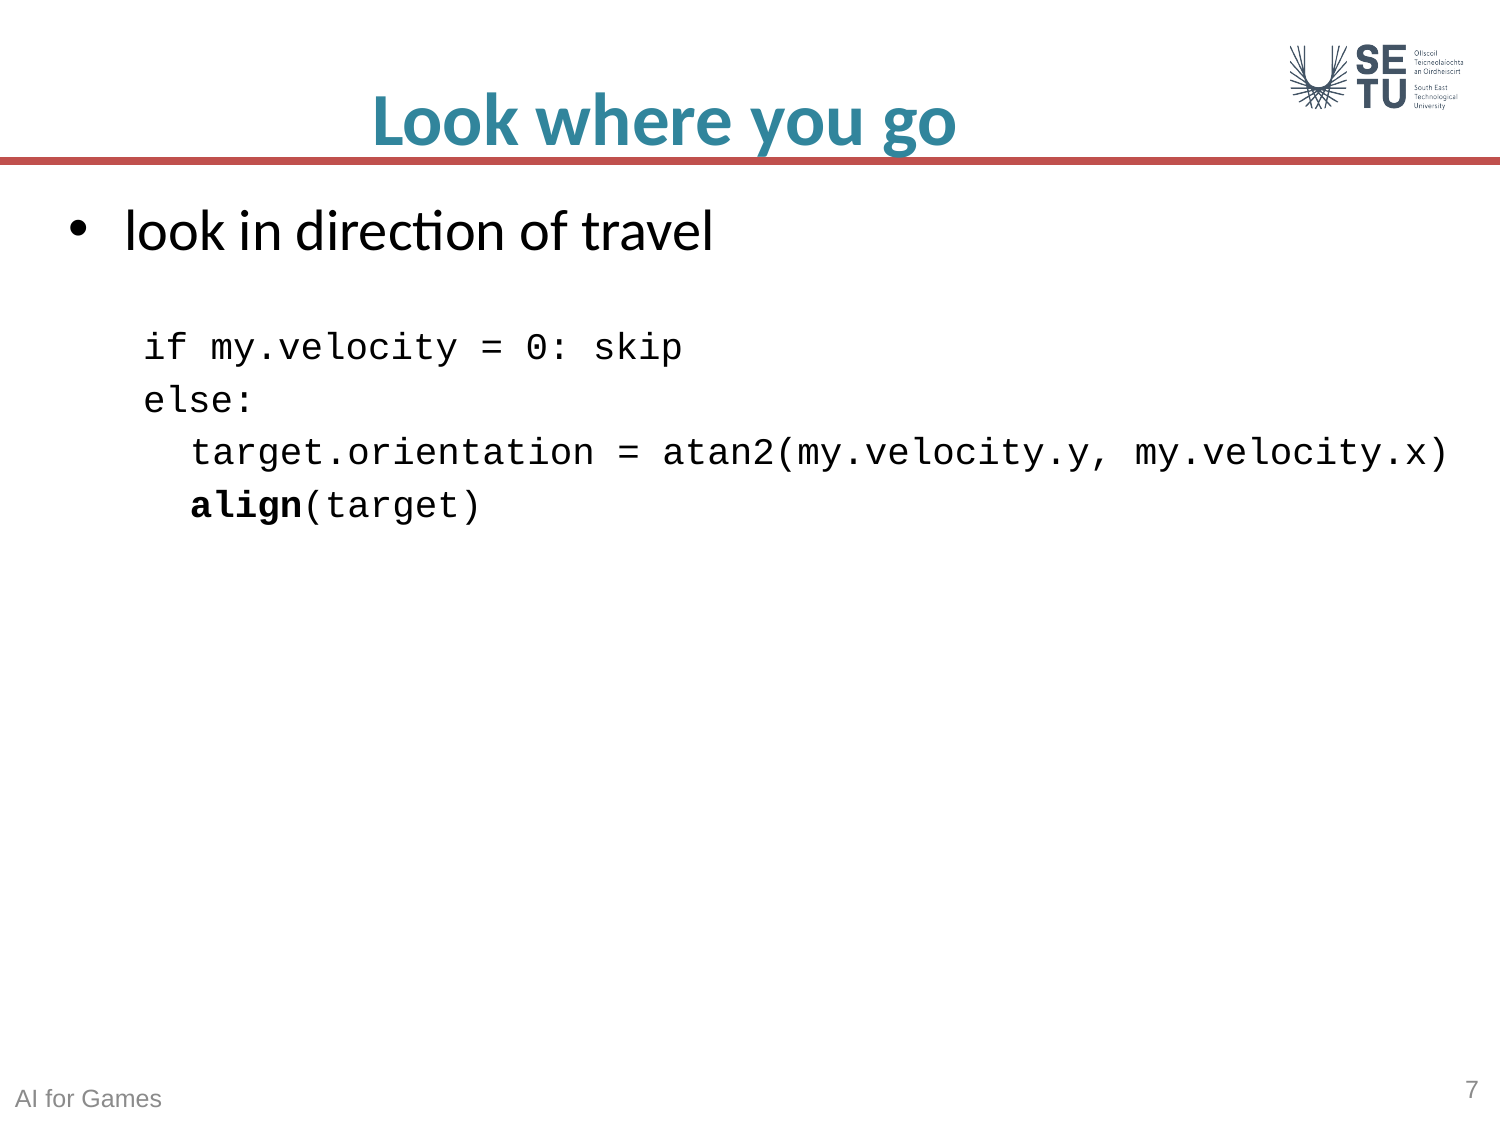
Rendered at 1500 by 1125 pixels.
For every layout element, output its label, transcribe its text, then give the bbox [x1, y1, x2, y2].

list look in direction of travel if my.velocity = 0: skip else: target.orientation = atan2(my.velocity.y, my.velocity.x) align(target) [52, 184, 1471, 1006]
title Look where you go [74, 44, 1235, 173]
picture [1266, 15, 1487, 139]
slide_number 7 [1144, 1058, 1495, 1119]
